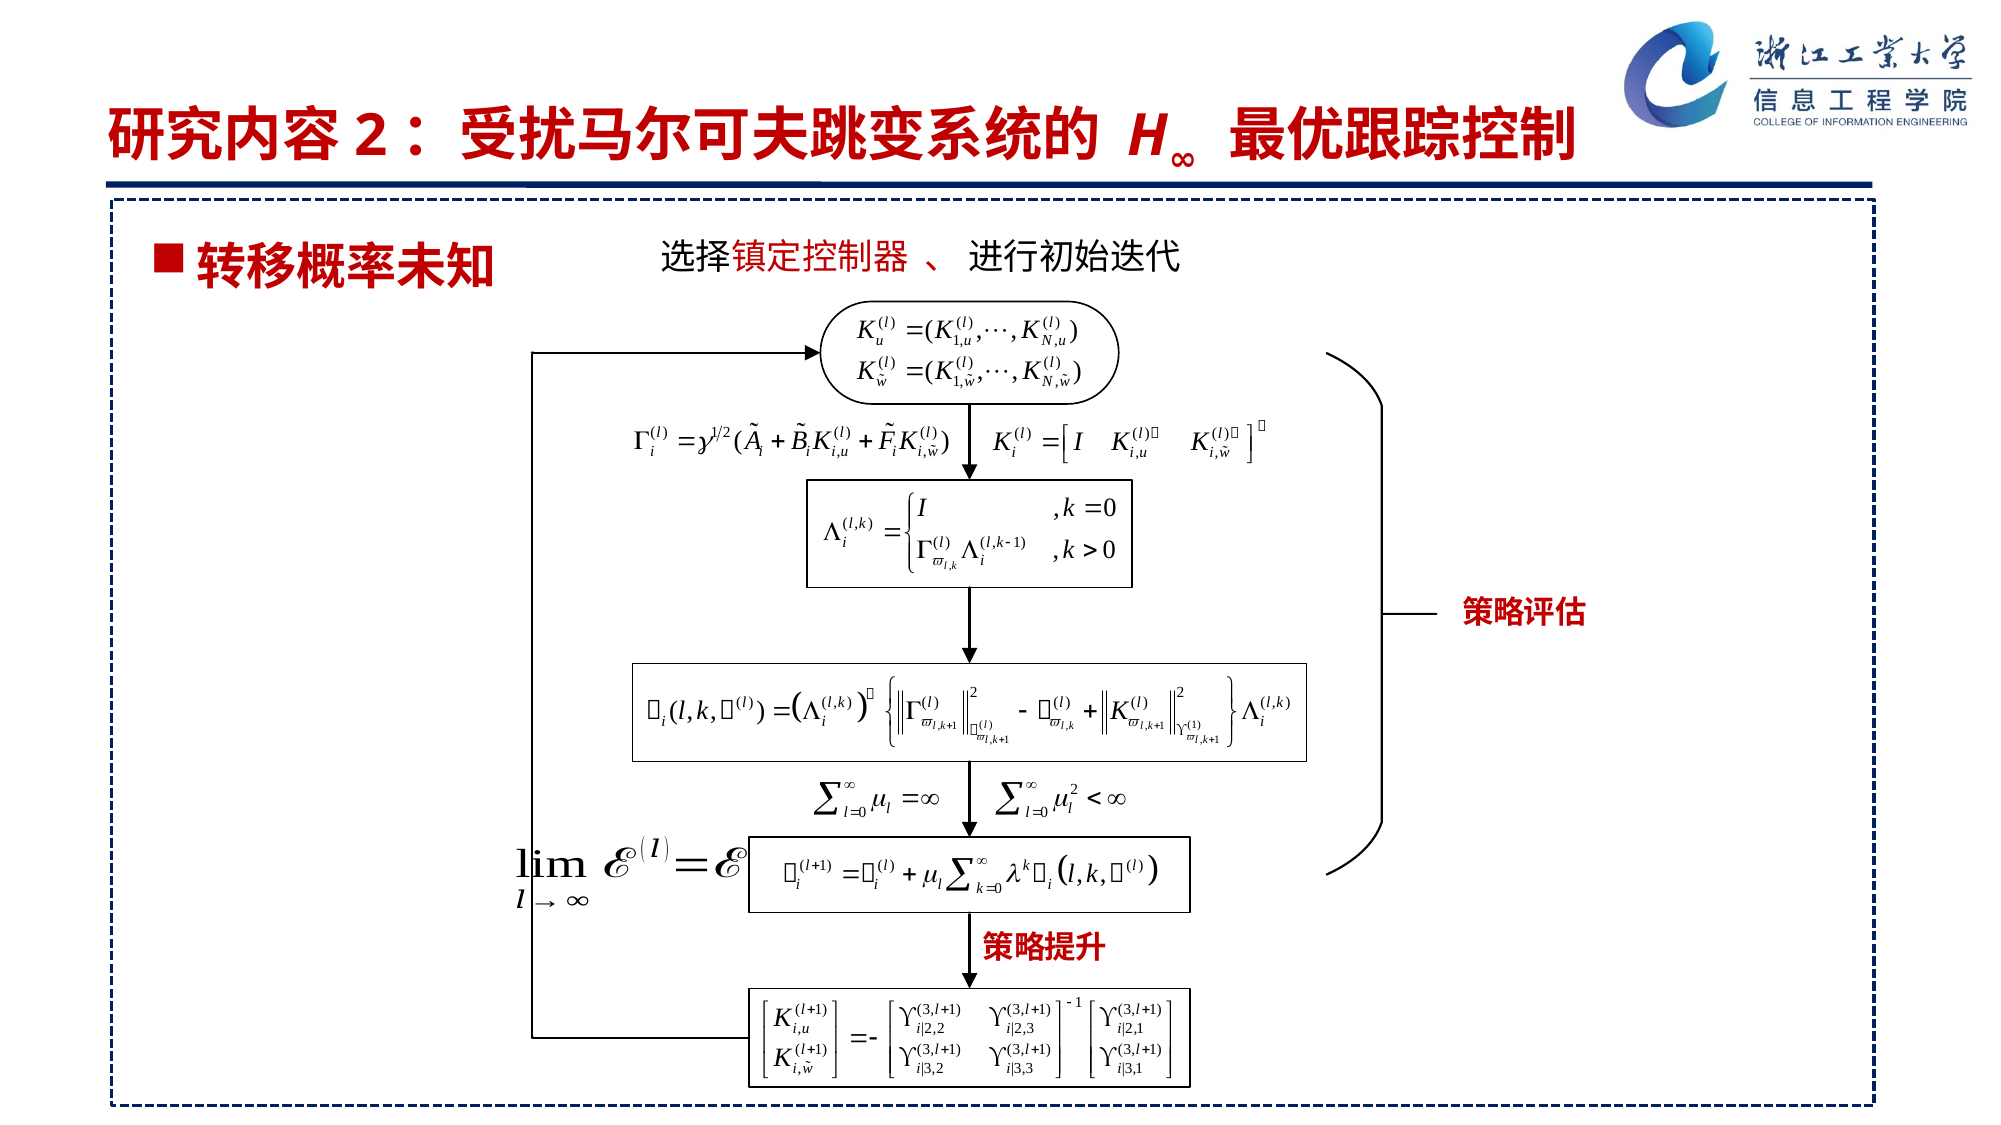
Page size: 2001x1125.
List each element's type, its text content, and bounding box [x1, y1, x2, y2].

text_box 研究内容2：受扰马尔可夫跳变系统的 H∞ 最优跟踪控制 [92, 89, 1881, 185]
text_box 转移概率未知 [135, 226, 540, 302]
text_box [111, 199, 1874, 1106]
picture [527, 296, 1603, 1090]
picture [1600, 13, 1995, 150]
